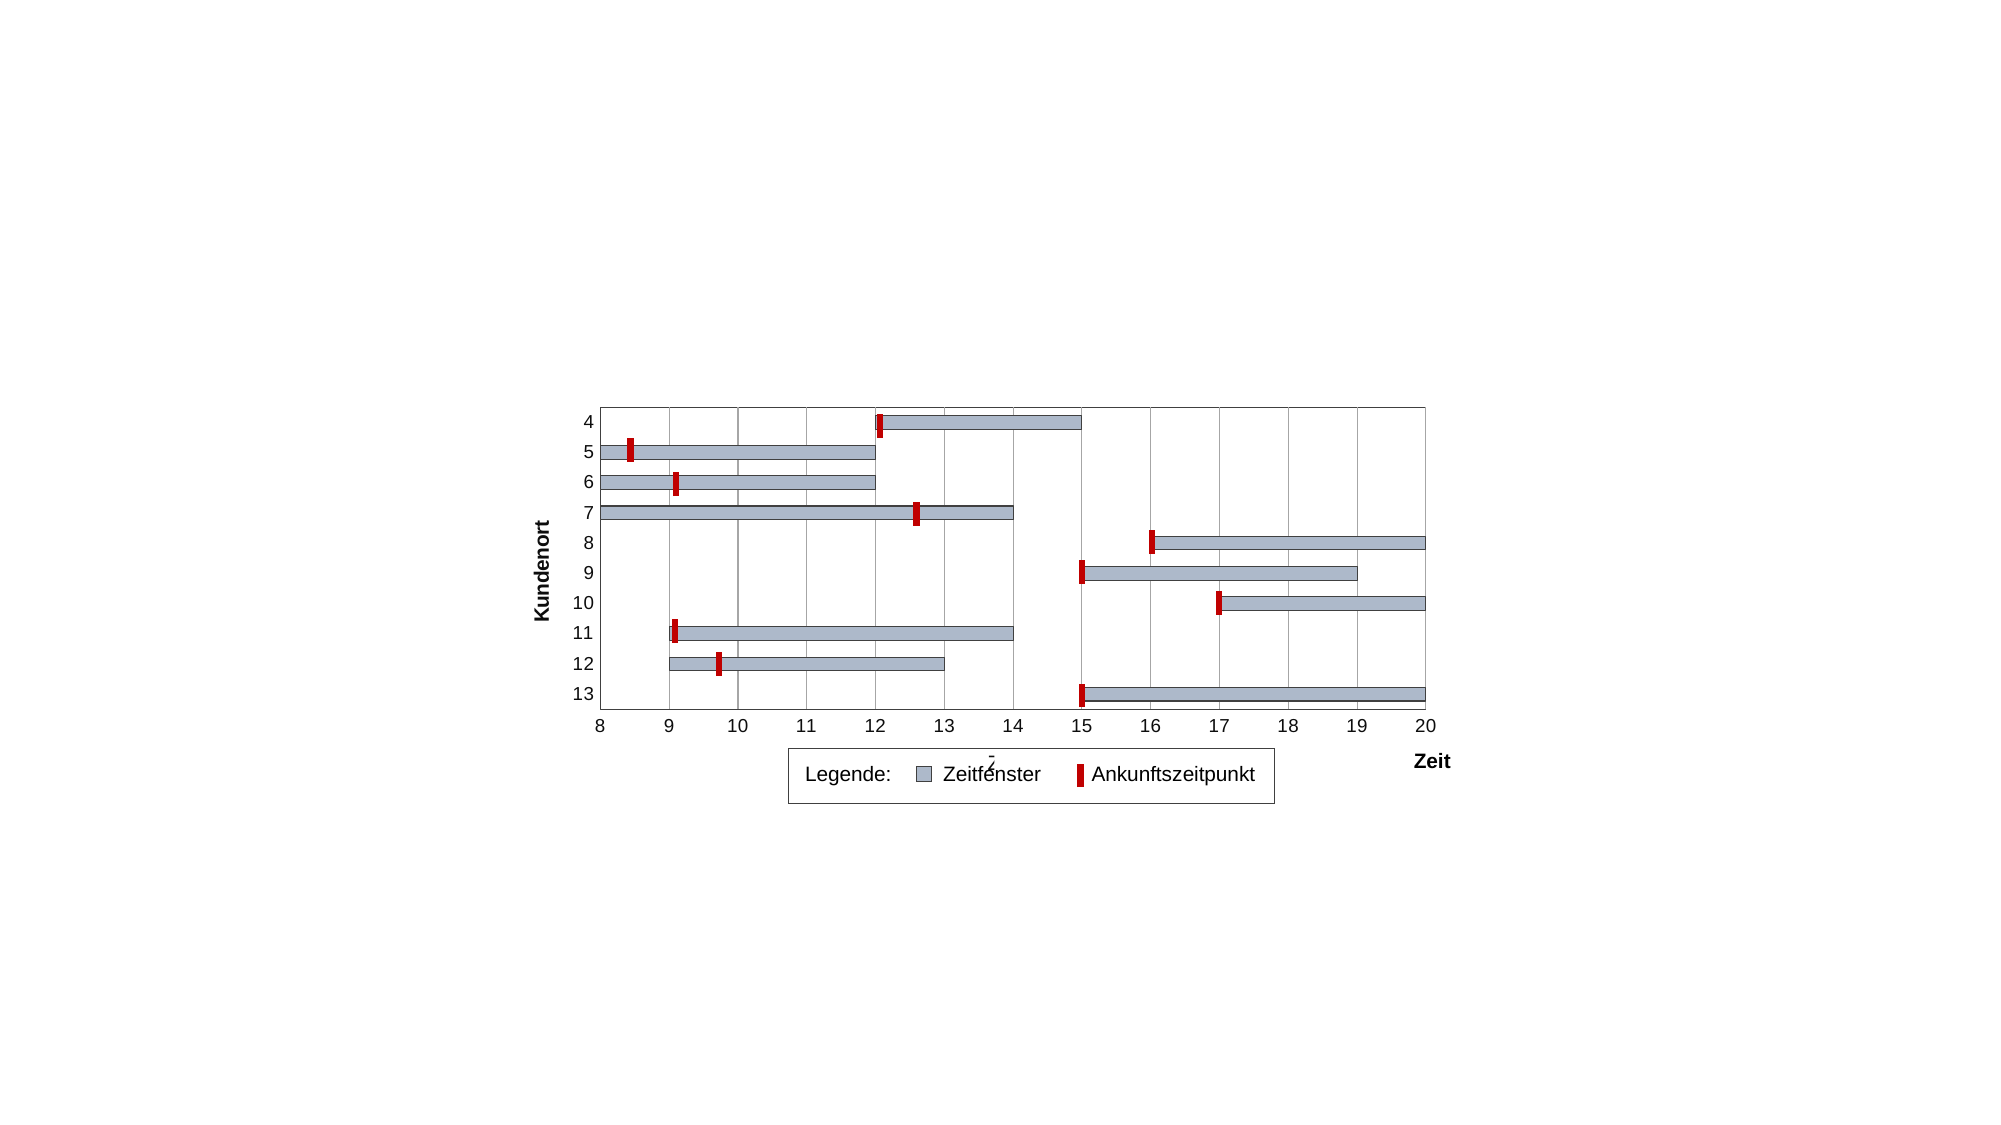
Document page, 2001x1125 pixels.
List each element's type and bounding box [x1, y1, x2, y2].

text_box [788, 748, 1413, 804]
chart [523, 384, 1476, 798]
